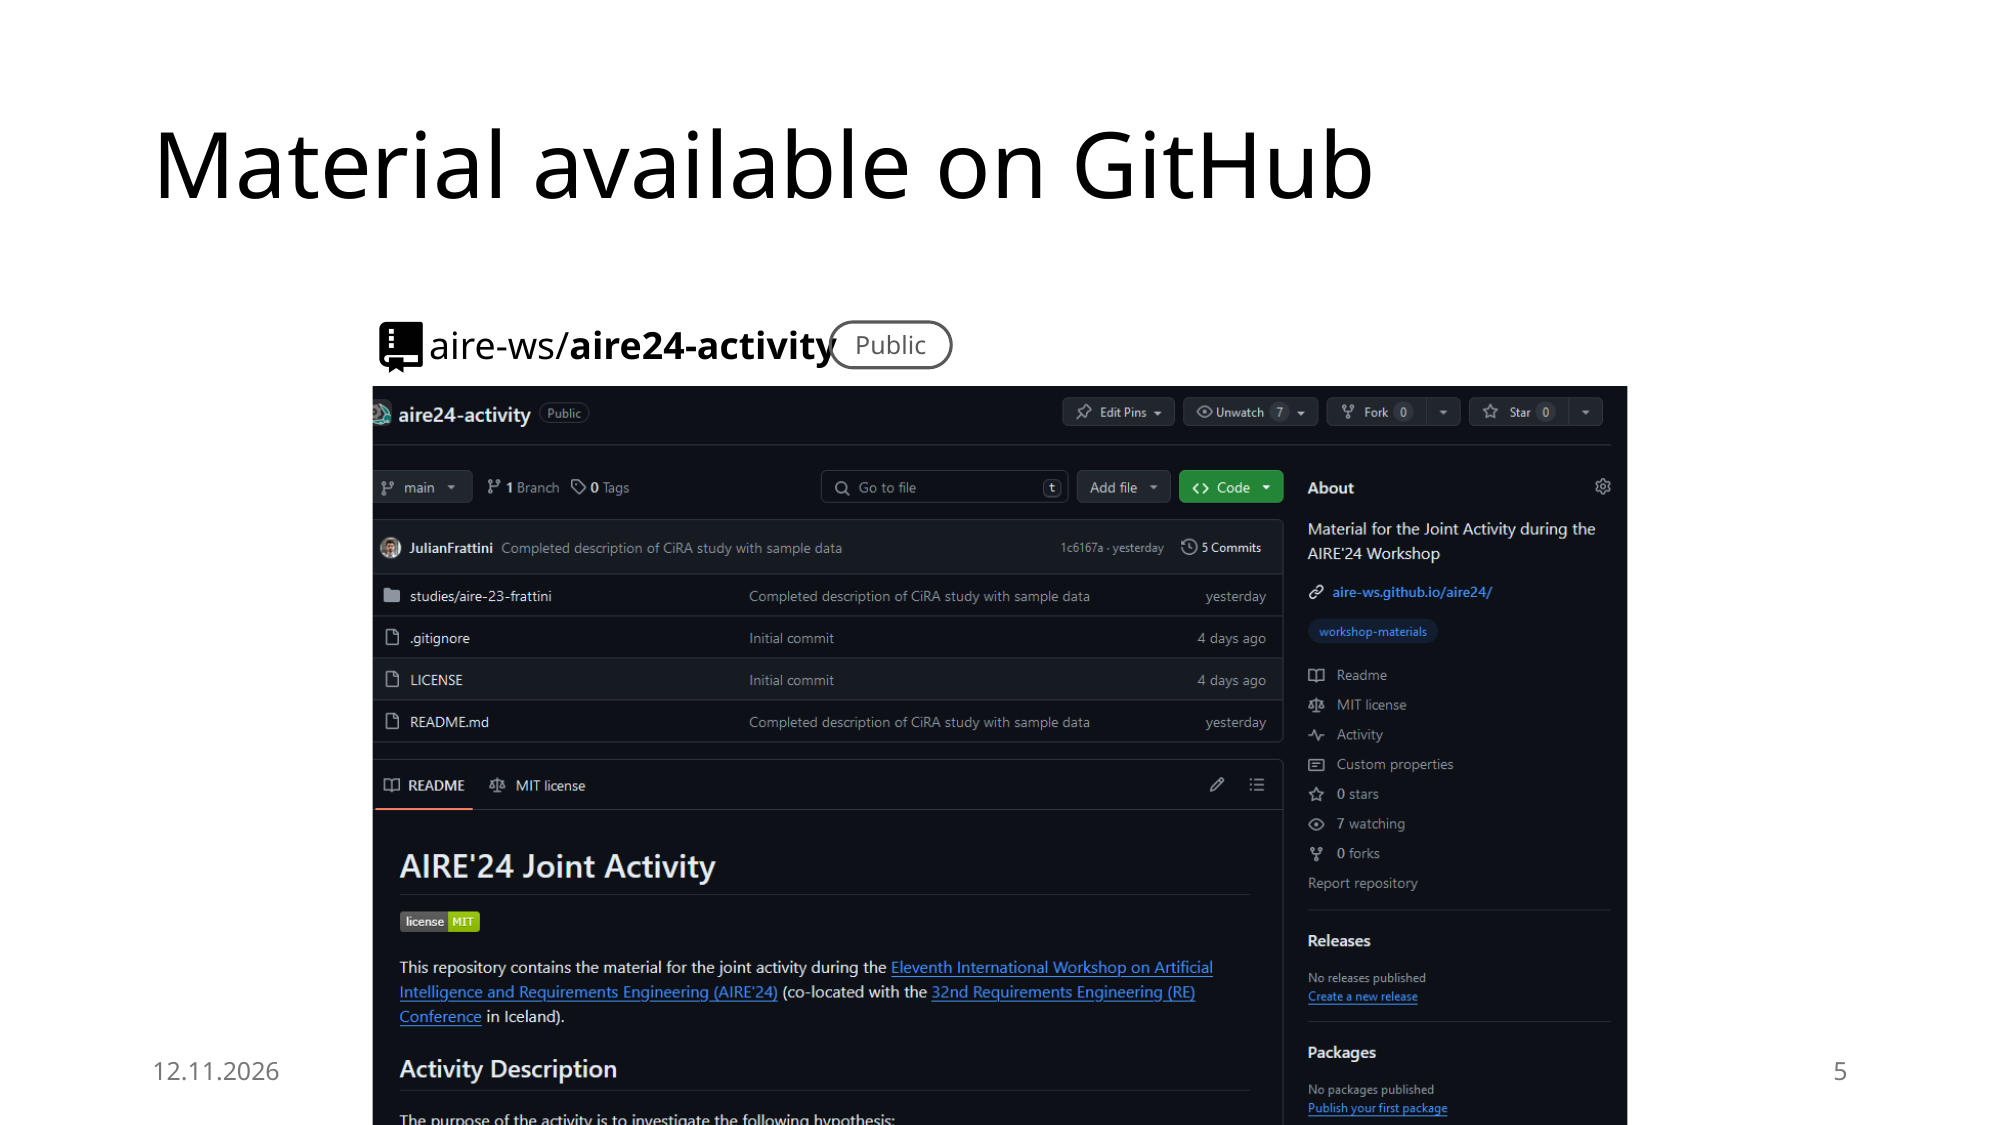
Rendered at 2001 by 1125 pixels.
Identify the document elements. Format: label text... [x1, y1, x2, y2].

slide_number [137, 1042, 372, 1103]
picture [372, 386, 1628, 1125]
text_box [371, 282, 1629, 1042]
title Material available on GitHub [137, 59, 1863, 278]
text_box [372, 314, 952, 376]
slide_number 5 [1628, 1042, 1863, 1103]
